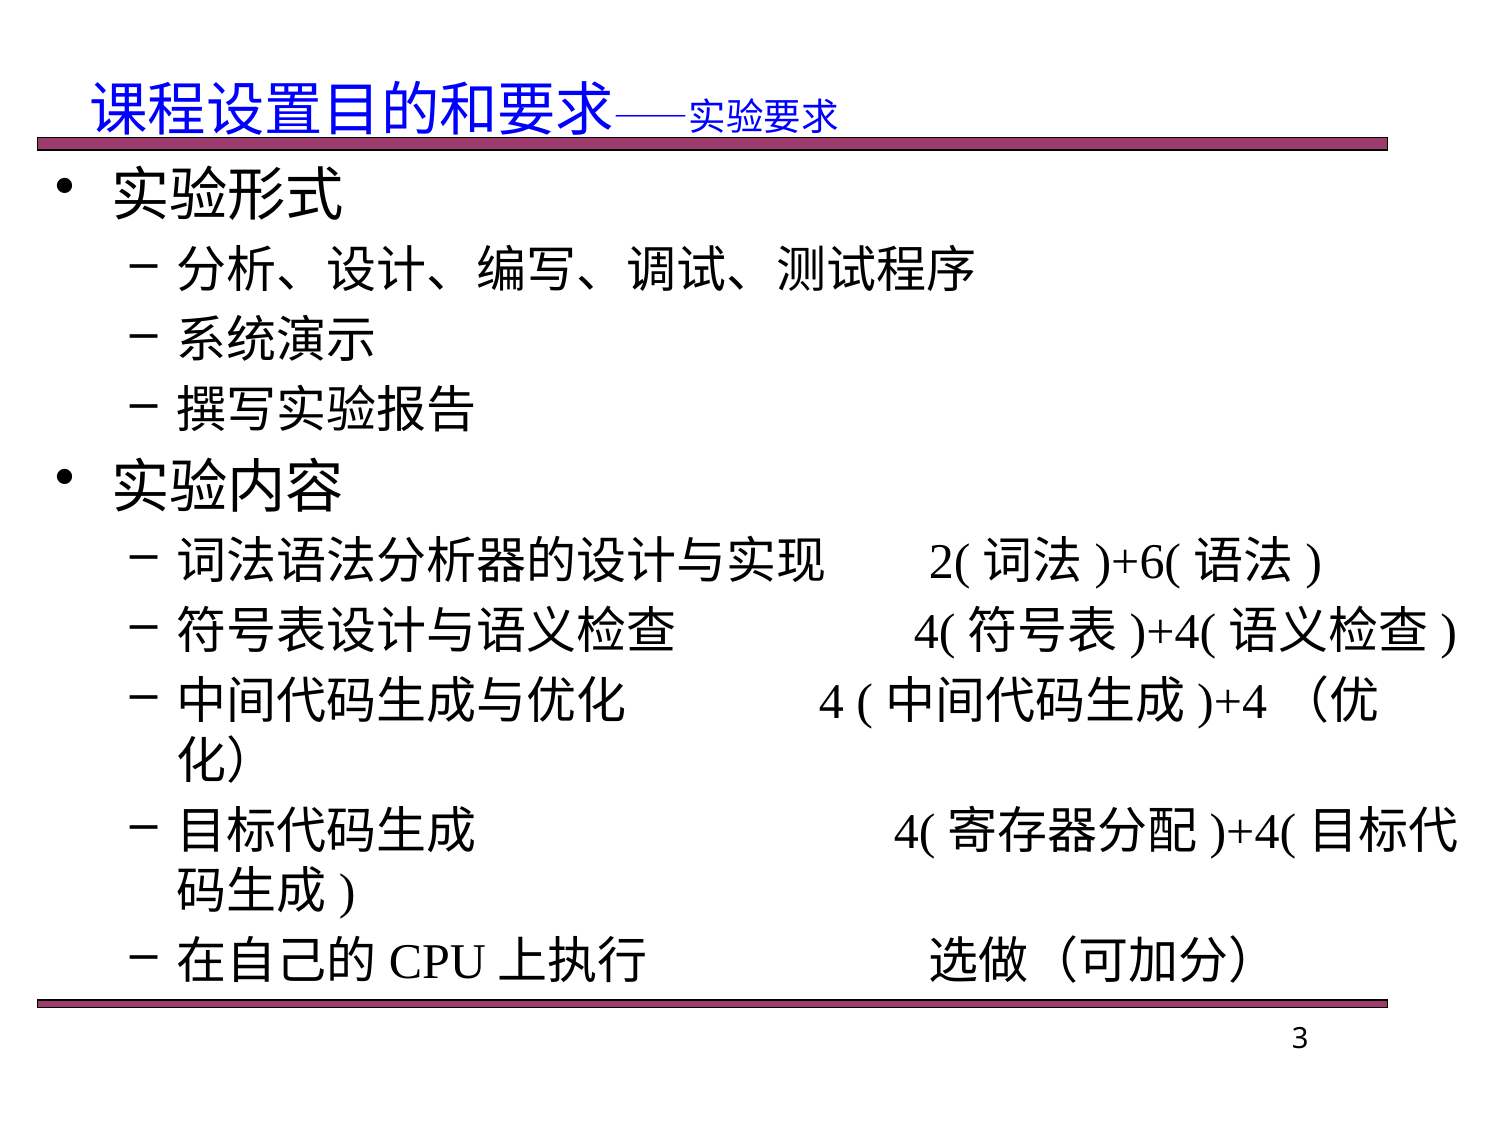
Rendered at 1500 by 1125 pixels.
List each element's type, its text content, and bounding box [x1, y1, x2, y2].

text_box 实验形式 分析、设计、编写、调试、测试程序 系统演示 撰写实验报告 实验内容 词法语法分析器的设计与实现 2(词法)+6(语法) 符号表设计与语义检查 4(符号表)+4(语义检查) 中间代码生成与优化 4 (中间代码生成)+4（优化） 目标代码生成 4(寄存器分配)+4(目标代码生成) 在自己的CPU上执行 选做（可加分） [40, 149, 1478, 944]
slide_number 3 [1125, 1012, 1475, 1053]
title 课程设置目的和要求——实验要求 [75, 65, 1152, 149]
